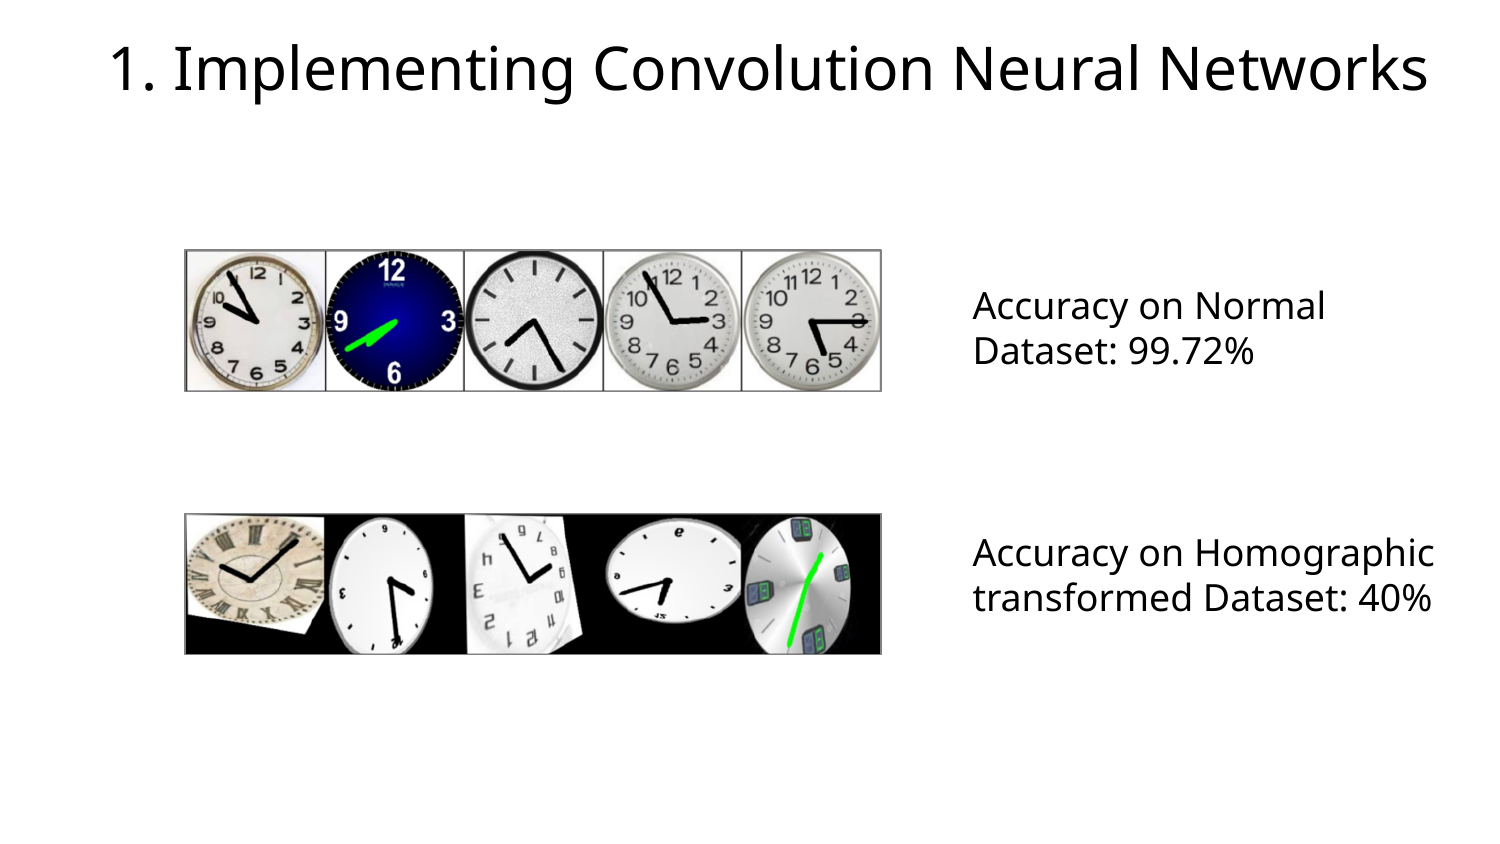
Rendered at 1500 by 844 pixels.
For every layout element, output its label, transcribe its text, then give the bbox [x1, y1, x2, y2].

picture [185, 250, 881, 392]
text_box 1. Implementing Convolution Neural Networks [0, 15, 1464, 118]
text_box Accuracy on Normal Dataset: 99.72% [957, 266, 1480, 345]
picture [185, 514, 881, 654]
text_box Accuracy on Homographic transformed Dataset: 40% [957, 514, 1480, 593]
